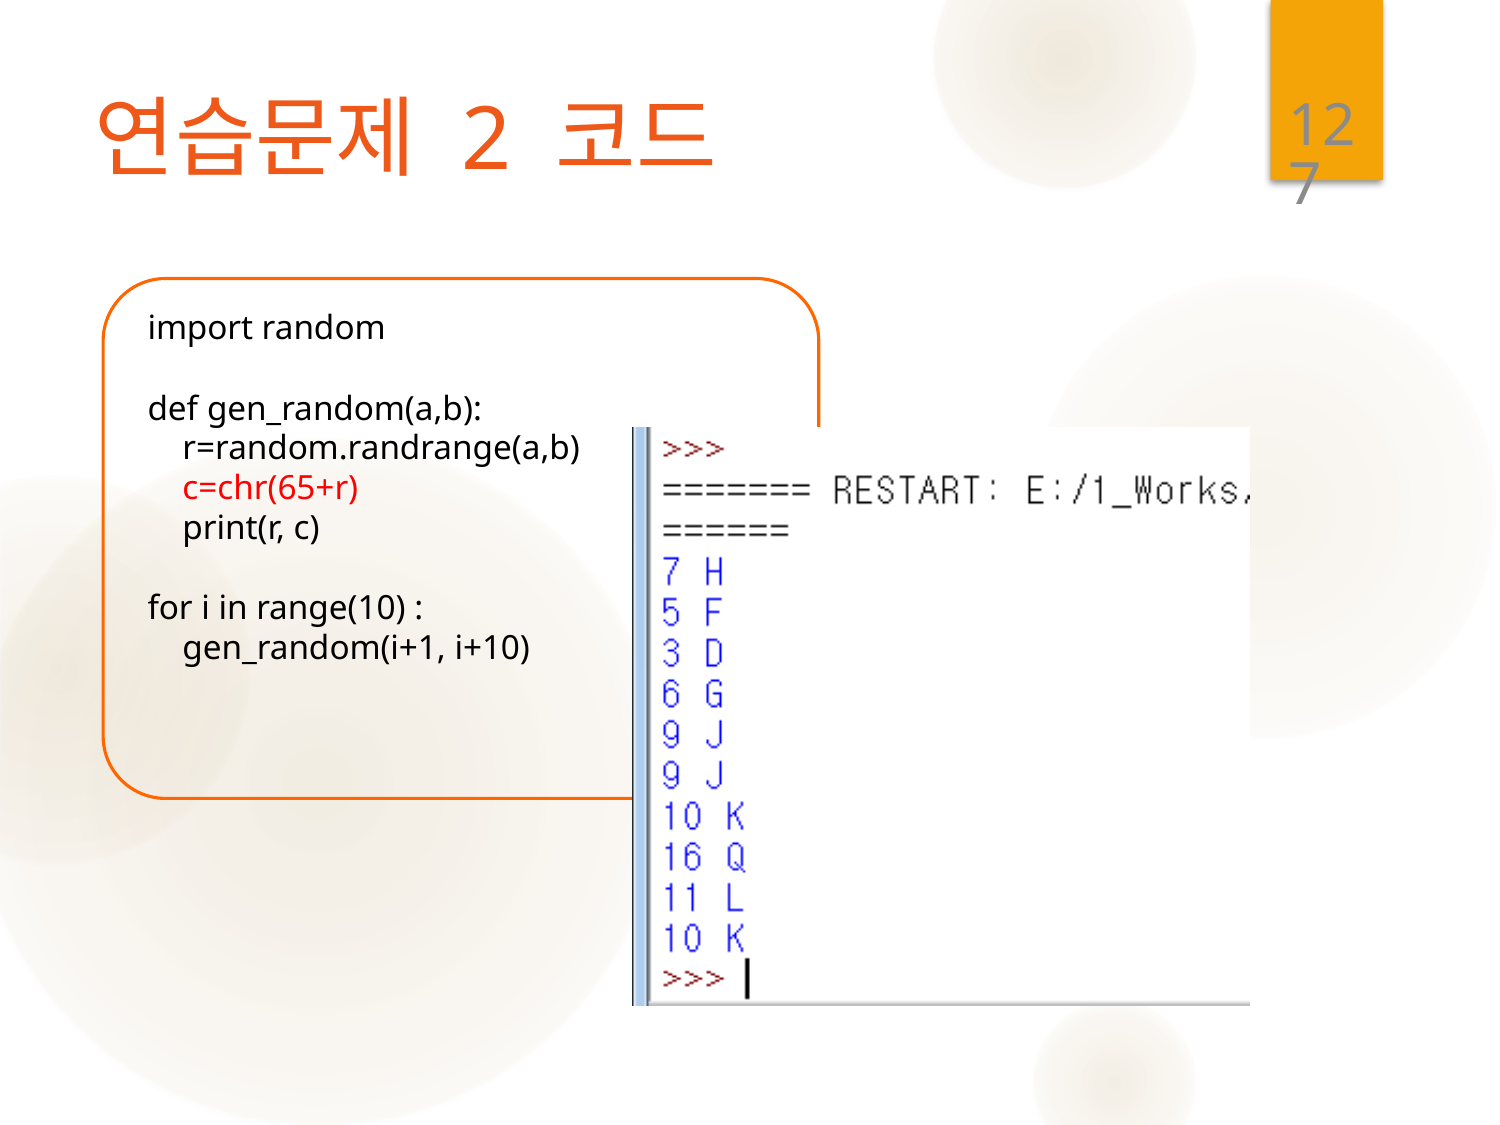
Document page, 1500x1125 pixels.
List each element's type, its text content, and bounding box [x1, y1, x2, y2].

slide_number 127 [1273, 48, 1378, 175]
picture [632, 426, 1250, 1006]
text_box [103, 278, 819, 799]
text_box import random def gen_random(a,b): r=random.randrange(a,b) c=chr(65+r) print(r, c) for i in range(10) : gen_random(i+1, i+10) [132, 299, 705, 674]
title 연습문제 2 코드 [79, 74, 1237, 304]
